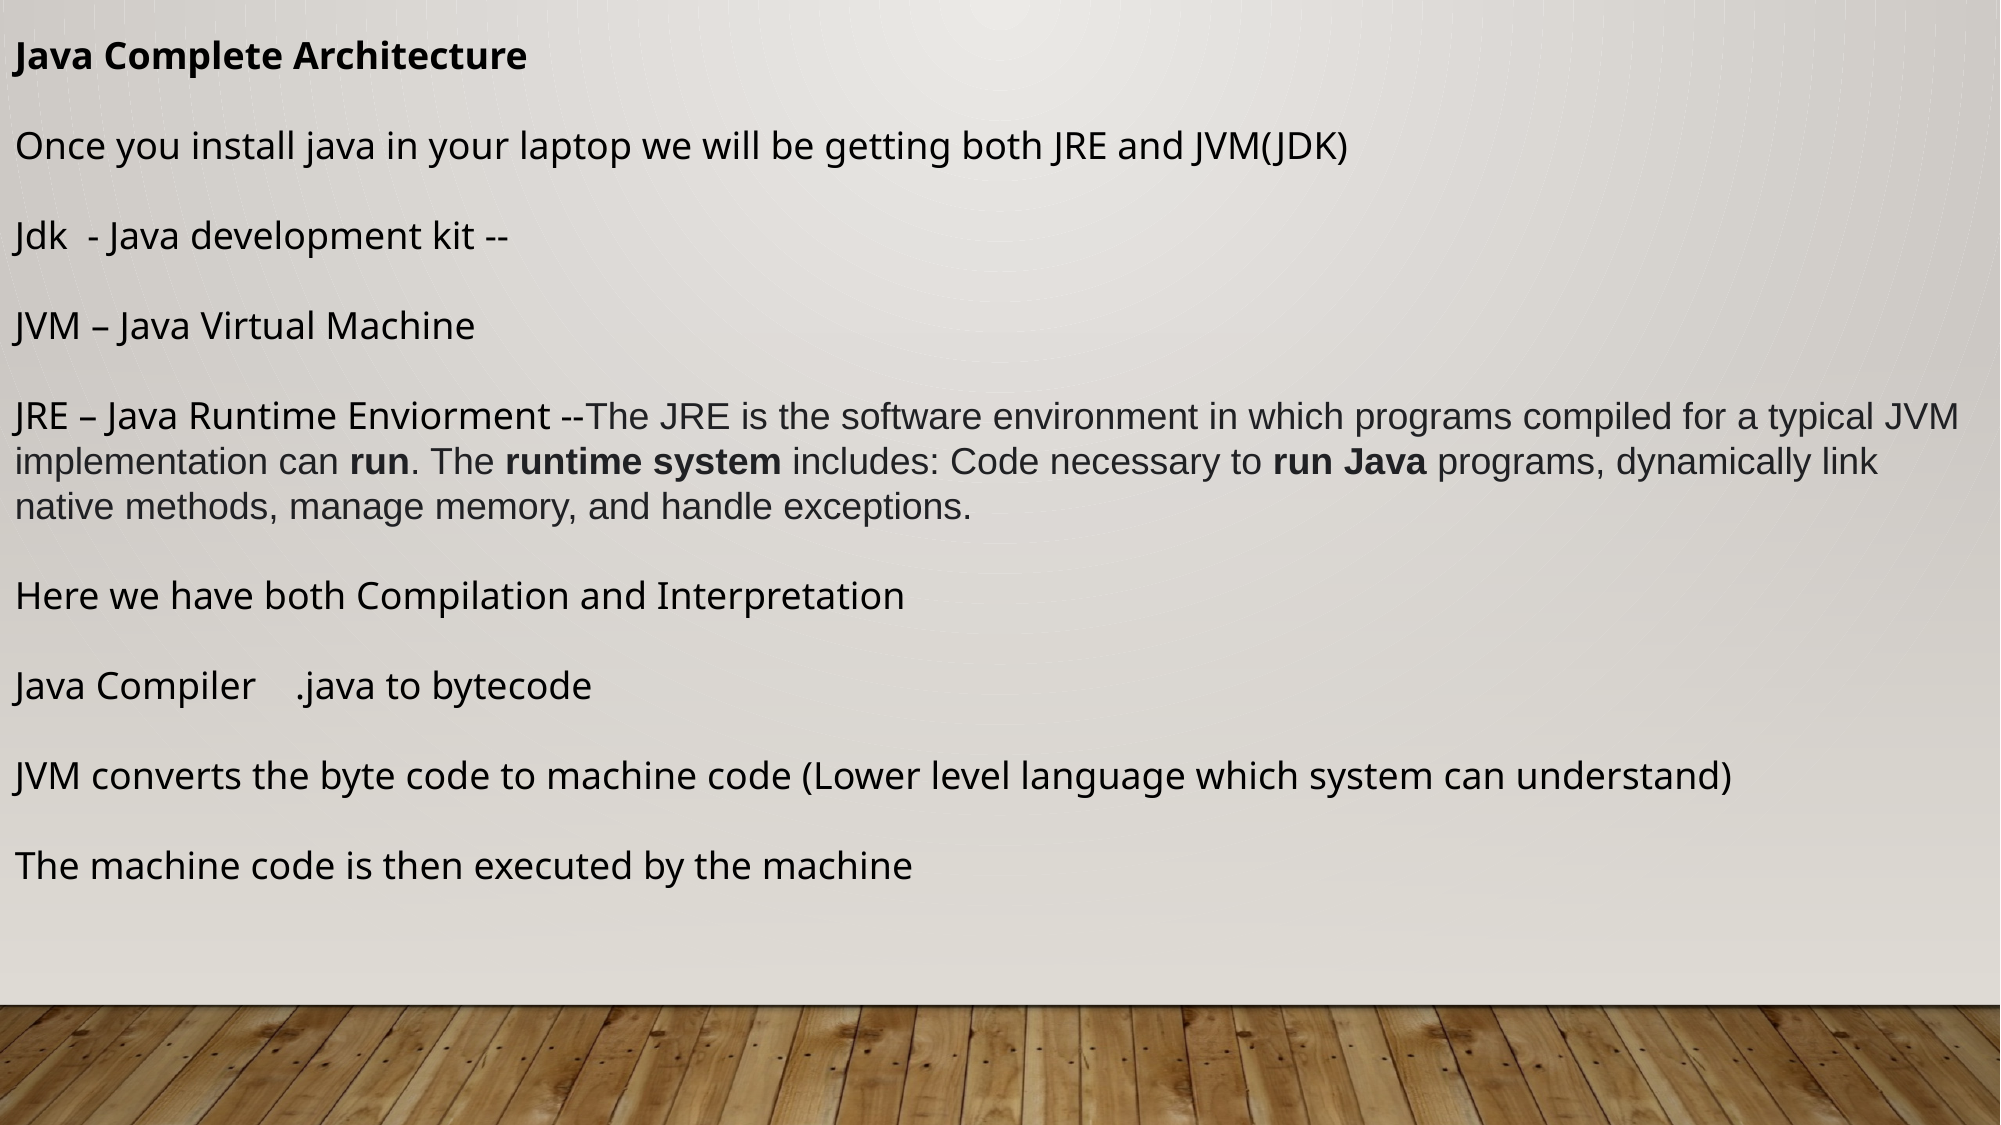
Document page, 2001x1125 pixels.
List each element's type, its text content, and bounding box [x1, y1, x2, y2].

text_box Java Complete Architecture Once you install java in your laptop we will be getting both JRE and JVM(JDK) Jdk - Java development kit -- JVM – Java Virtual Machine JRE – Java Runtime Enviorment --The JRE is the software environment in which programs compiled for a typical JVM implementation can run. The runtime system includes: Code necessary to run Java programs, dynamically link native methods, manage memory, and handle exceptions. Here we have both Compilation and Interpretation Java Compiler .java to bytecode JVM converts the byte code to machine code (Lower level language which system can understand) The machine code is then executed by the machine [0, 24, 2000, 939]
picture [0, 1005, 2000, 1125]
